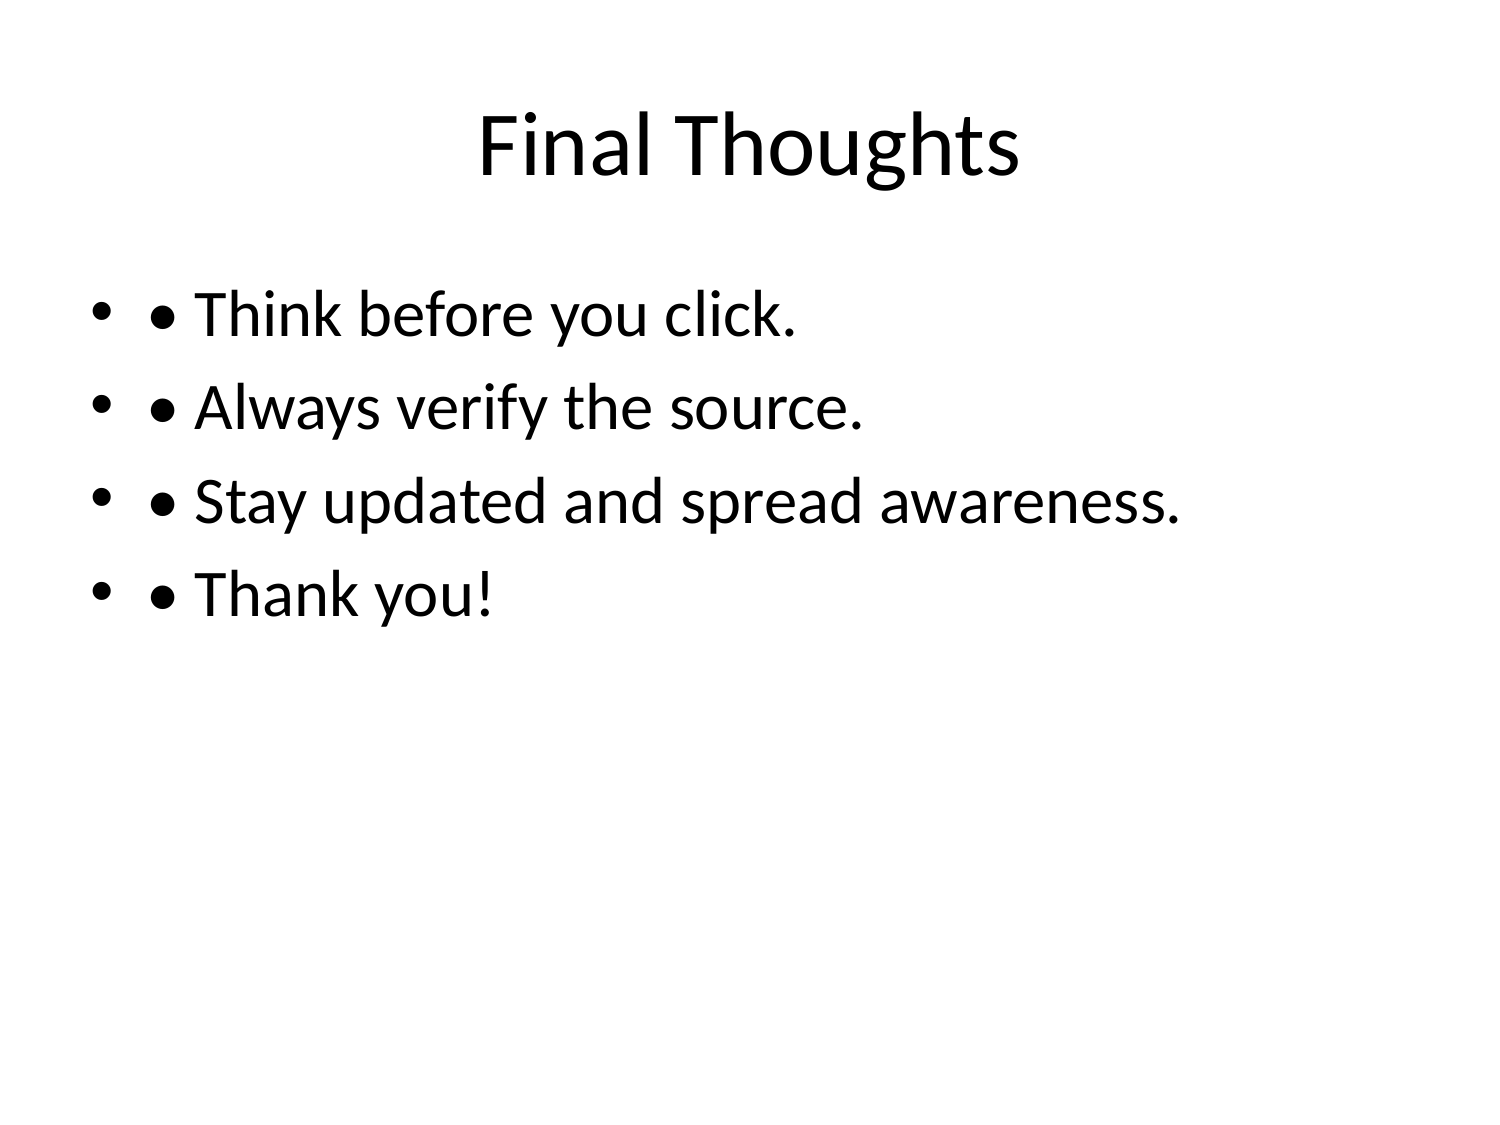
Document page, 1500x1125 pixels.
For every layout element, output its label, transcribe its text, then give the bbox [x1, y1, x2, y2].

list • Think before you click. • Always verify the source. • Stay updated and spread awareness. • Thank you! [75, 262, 1425, 1005]
title Final Thoughts [75, 45, 1425, 233]
